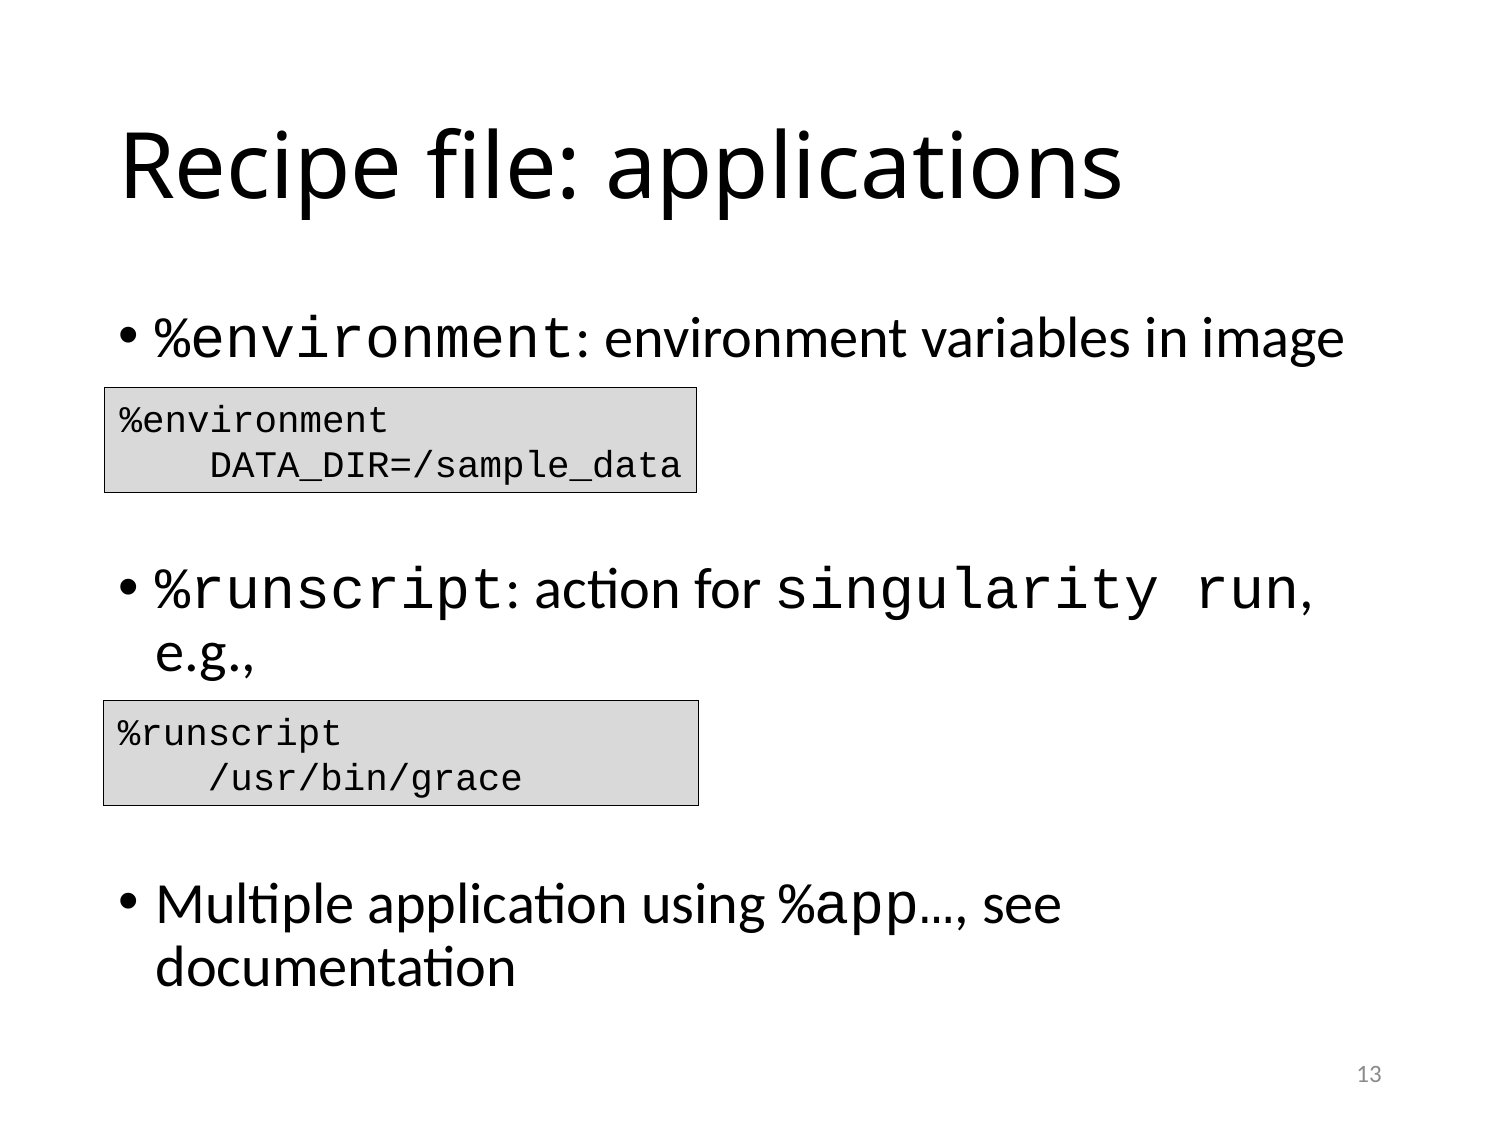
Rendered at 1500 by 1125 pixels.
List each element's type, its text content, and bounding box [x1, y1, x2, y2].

text_box %runscript /usr/bin/grace [103, 700, 699, 806]
title Recipe file: applications [103, 59, 1397, 278]
text_box %environment DATA_DIR=/sample_data [104, 387, 697, 493]
slide_number 13 [1059, 1042, 1397, 1103]
list %environment: environment variables in image %runscript: action for singularity run, e.g., Multiple application using %app…, see documentation [103, 299, 1397, 1014]
